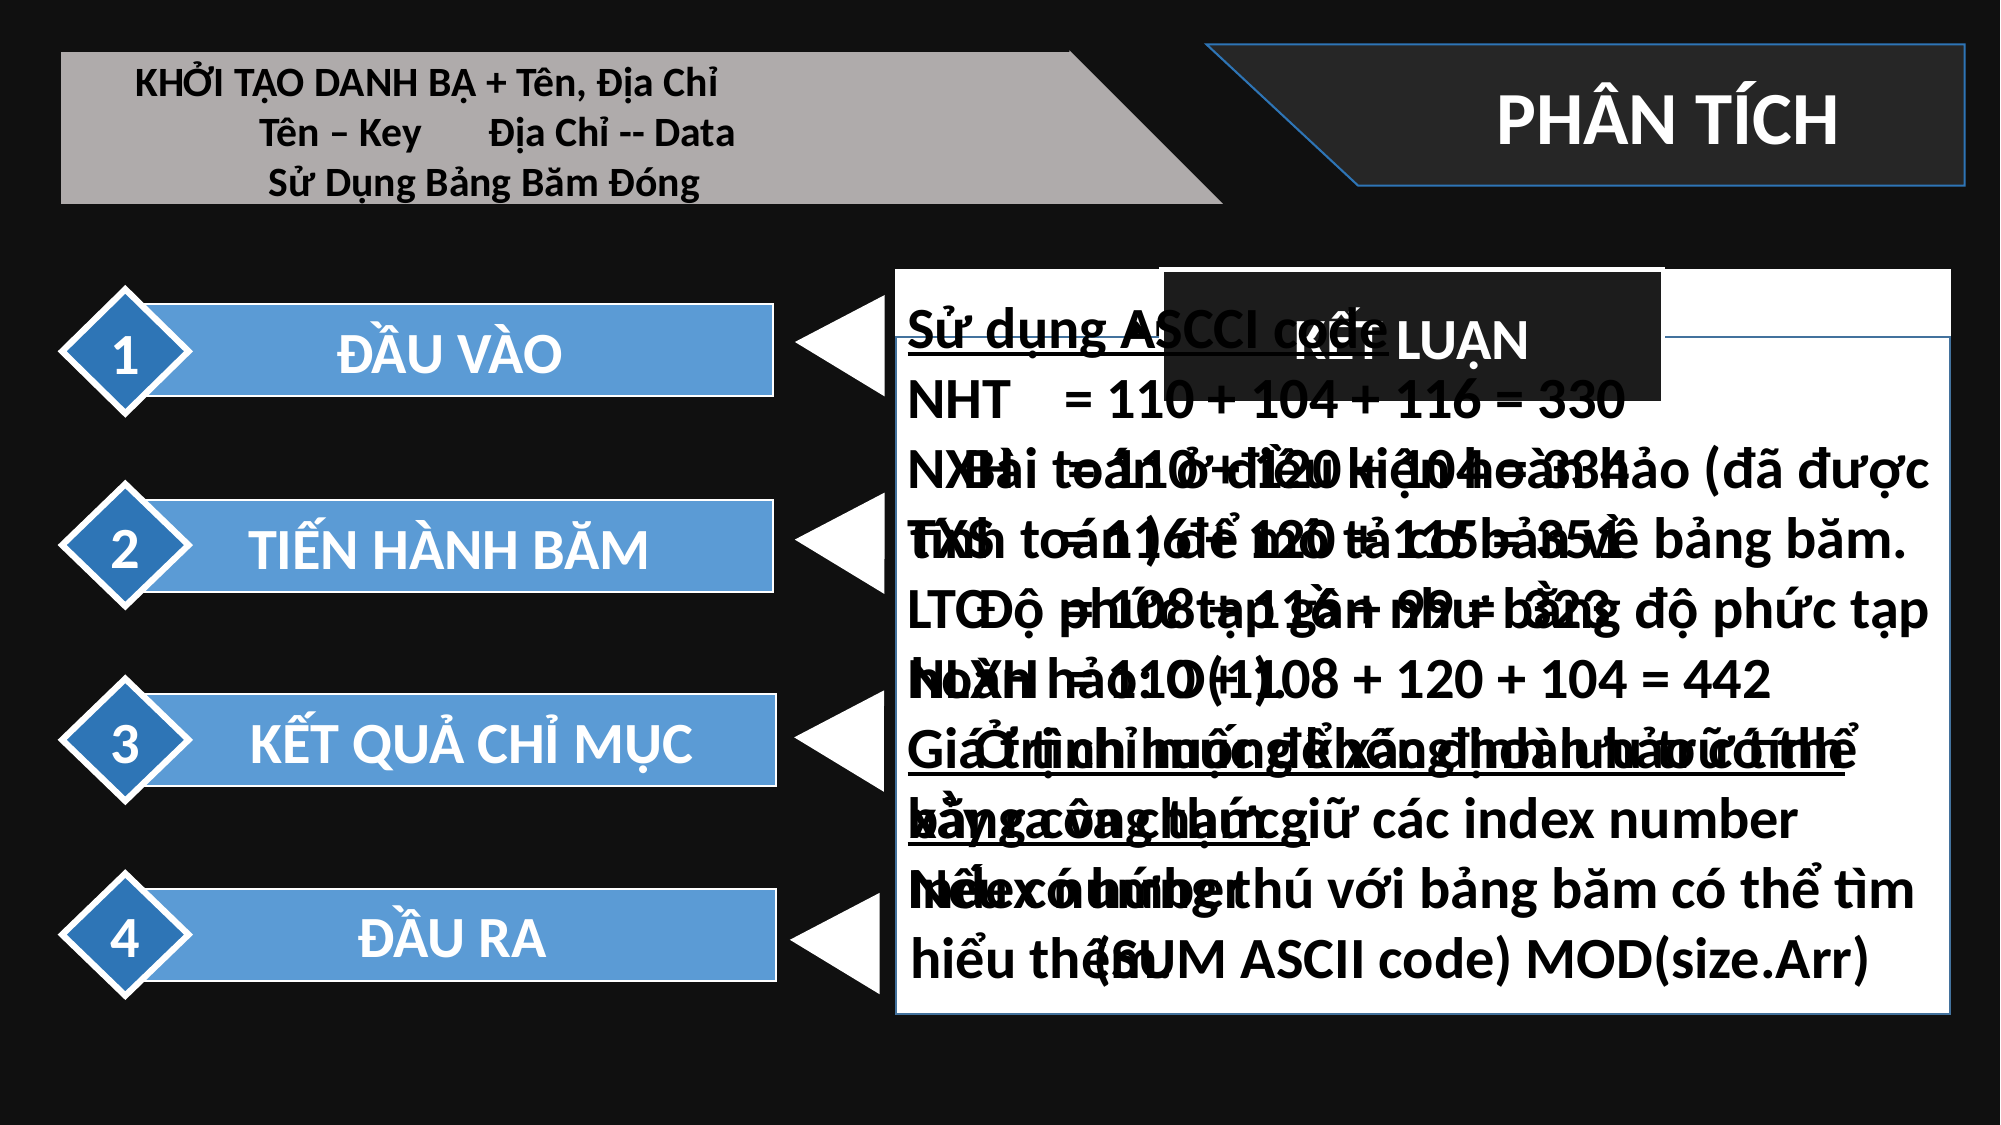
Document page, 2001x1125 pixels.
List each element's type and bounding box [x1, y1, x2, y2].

text_box [62, 52, 1221, 203]
picture [0, 0, 2000, 1125]
